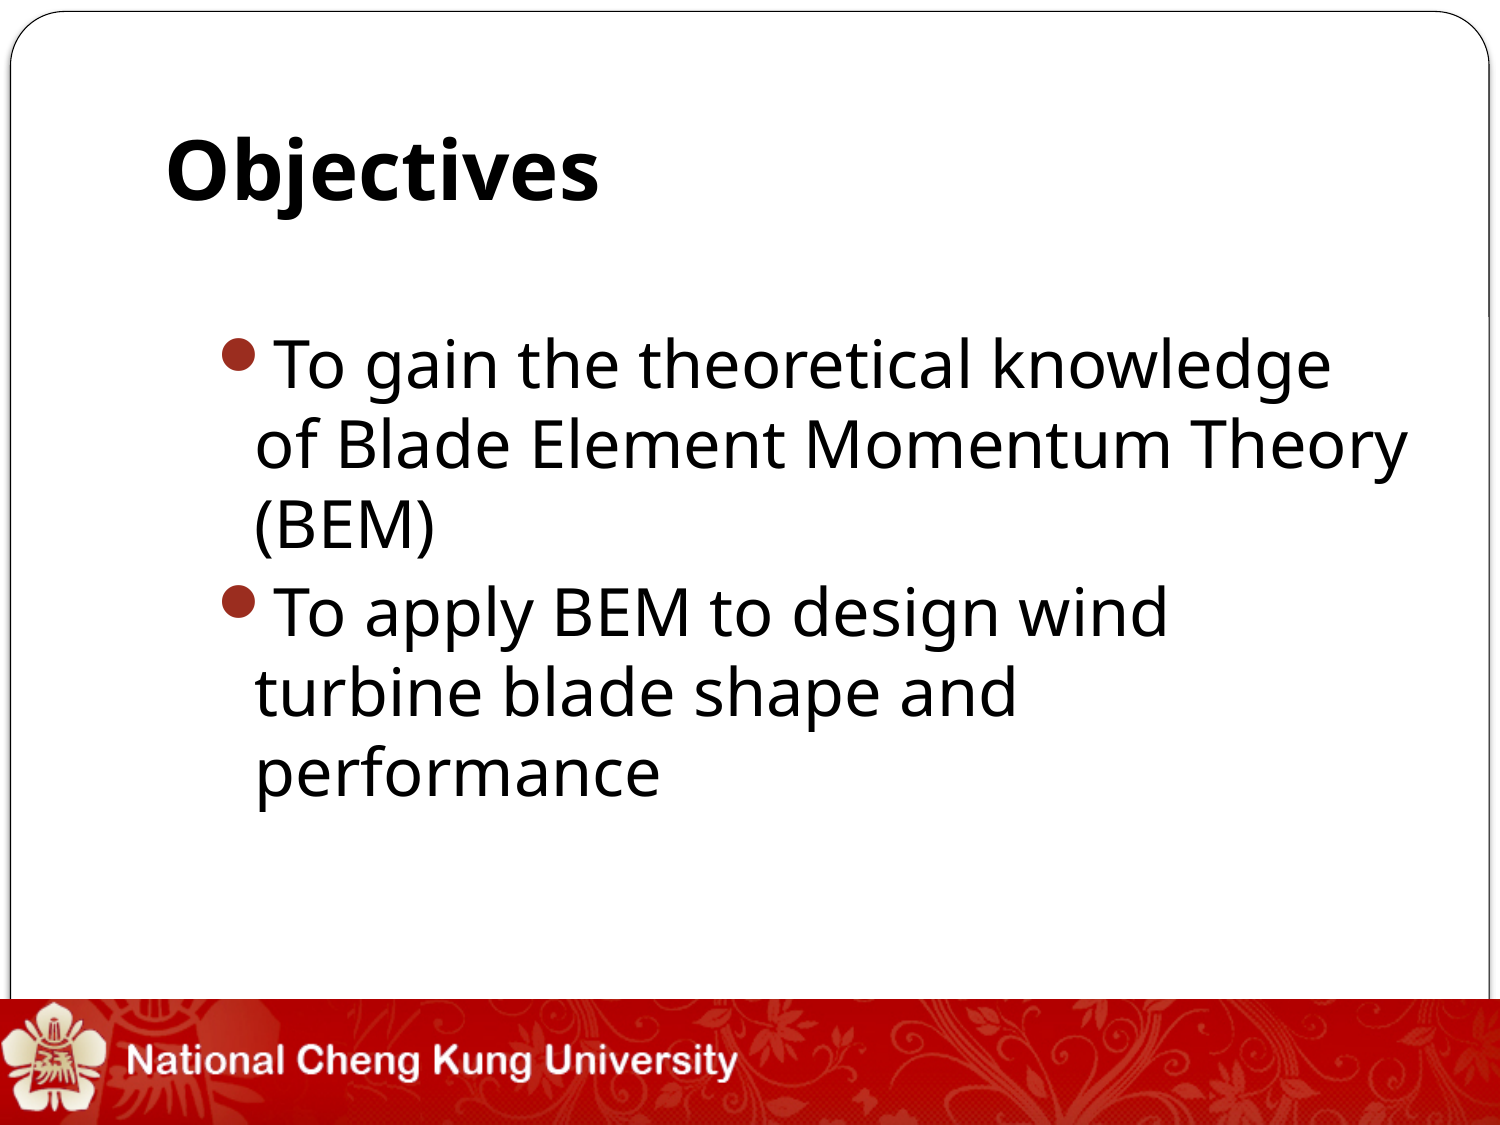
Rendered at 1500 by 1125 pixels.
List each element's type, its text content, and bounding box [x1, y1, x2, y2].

list To gain the theoretical knowledge of Blade Element Momentum Theory (BEM) To apply BEM to design wind turbine blade shape and performance [150, 314, 1425, 988]
title Objectives [150, 45, 1425, 233]
picture [0, 999, 1500, 1125]
